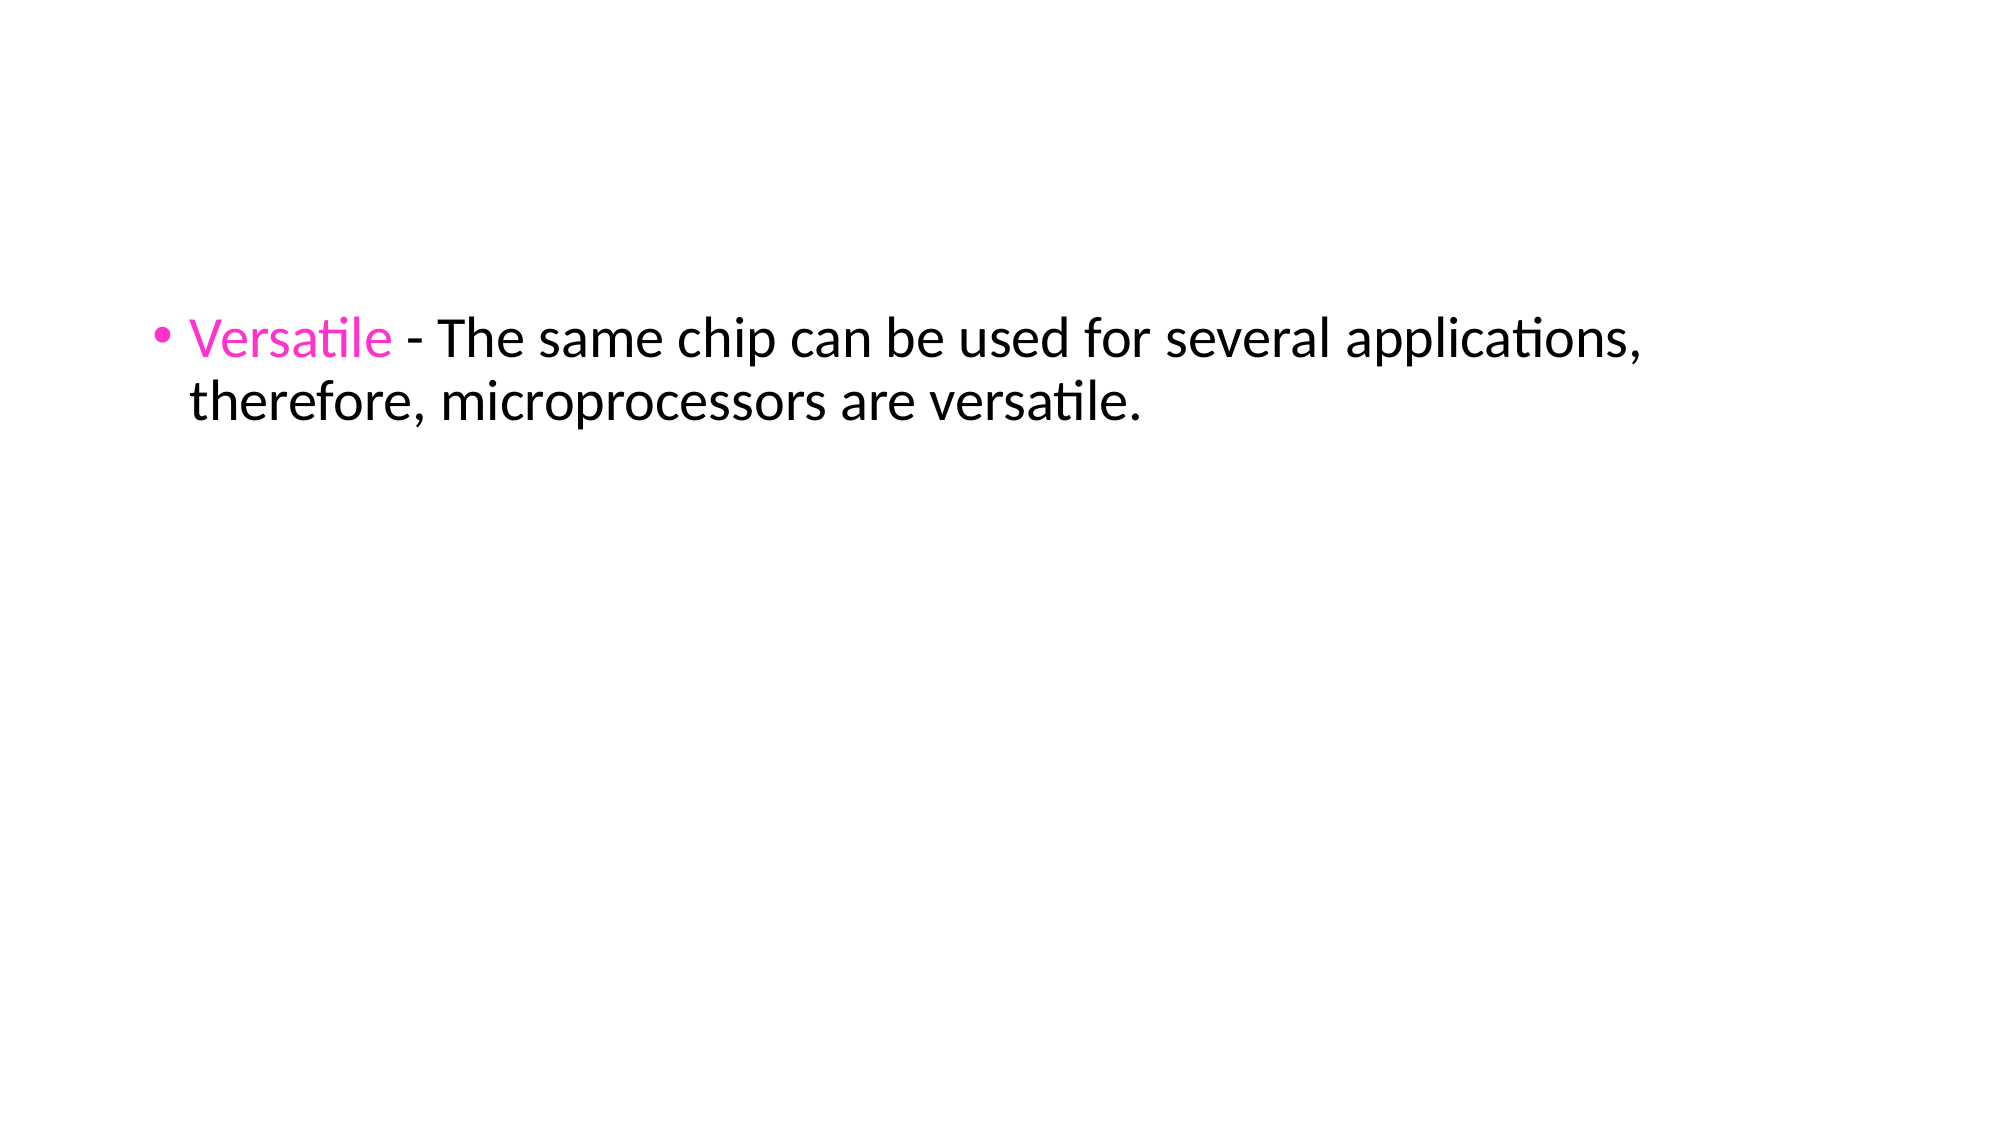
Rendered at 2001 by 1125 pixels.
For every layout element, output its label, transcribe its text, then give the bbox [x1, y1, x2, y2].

list Versatile - The same chip can be used for several applications, therefore, microprocessors are versatile. [137, 299, 1863, 1014]
